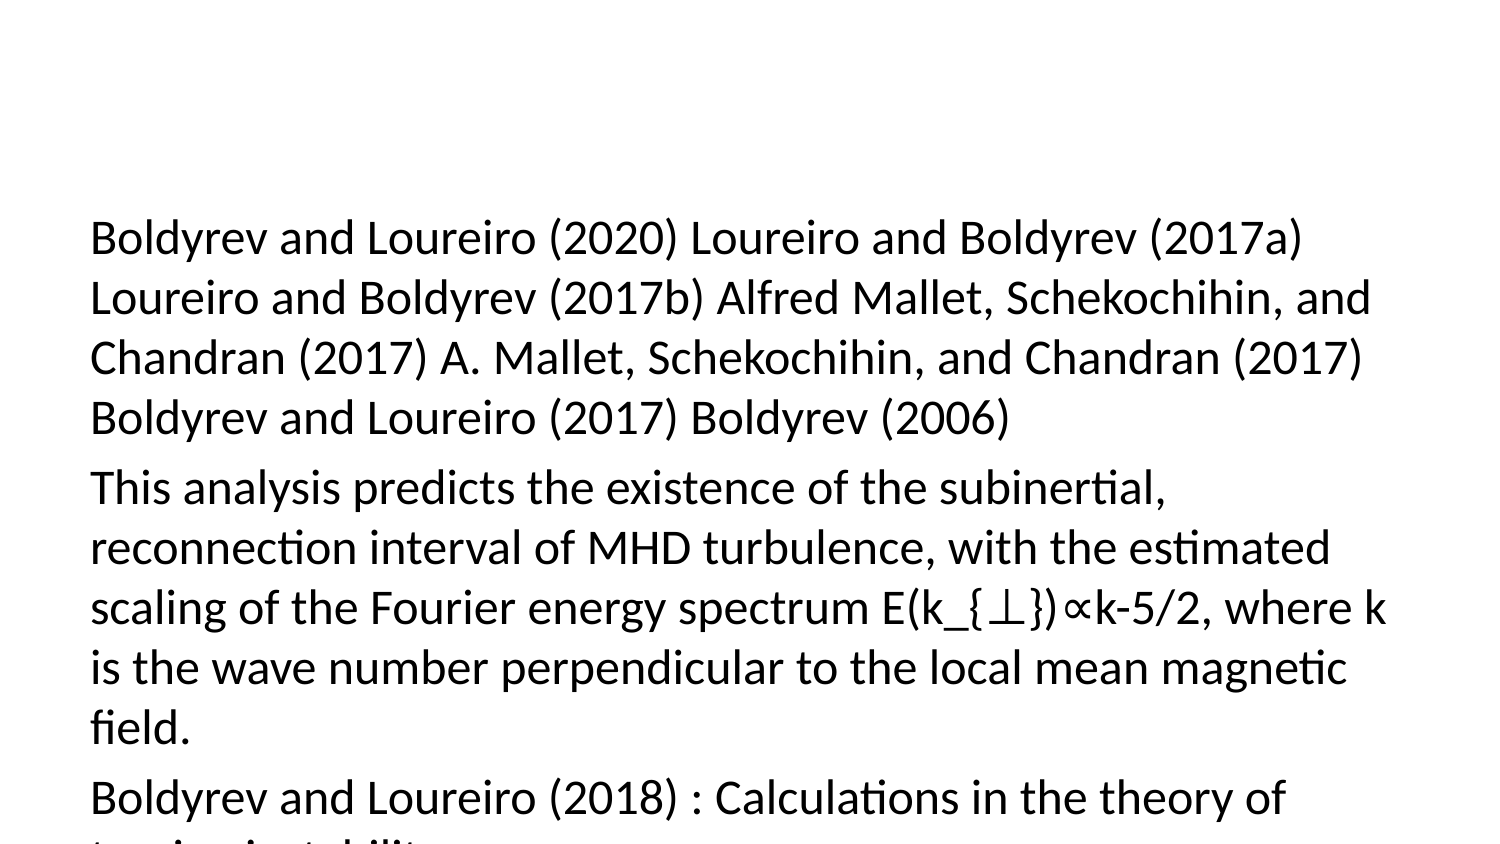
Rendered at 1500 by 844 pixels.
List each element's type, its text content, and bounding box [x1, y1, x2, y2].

list Boldyrev and Loureiro (2020) Loureiro and Boldyrev (2017a) Loureiro and Boldyrev (2017b) Alfred Mallet, Schekochihin, and Chandran (2017) A. Mallet, Schekochihin, and Chandran (2017) Boldyrev and Loureiro (2017) Boldyrev (2006) This analysis predicts the existence of the subinertial, reconnection interval of MHD turbulence, with the estimated scaling of the Fourier energy spectrum E(k_{⊥})∝k-5/2, where k is the wave number perpendicular to the local mean magnetic field. Boldyrev and Loureiro (2018) : Calculations in the theory of tearing instability Key questions: How does magnetic reconnection influence turbulence? What role do tearing instabilities play? Recent studies suggest that reconnection via tearing plays a crucial role in mediating the turbulent energy cascade. [75, 196, 1425, 754]
